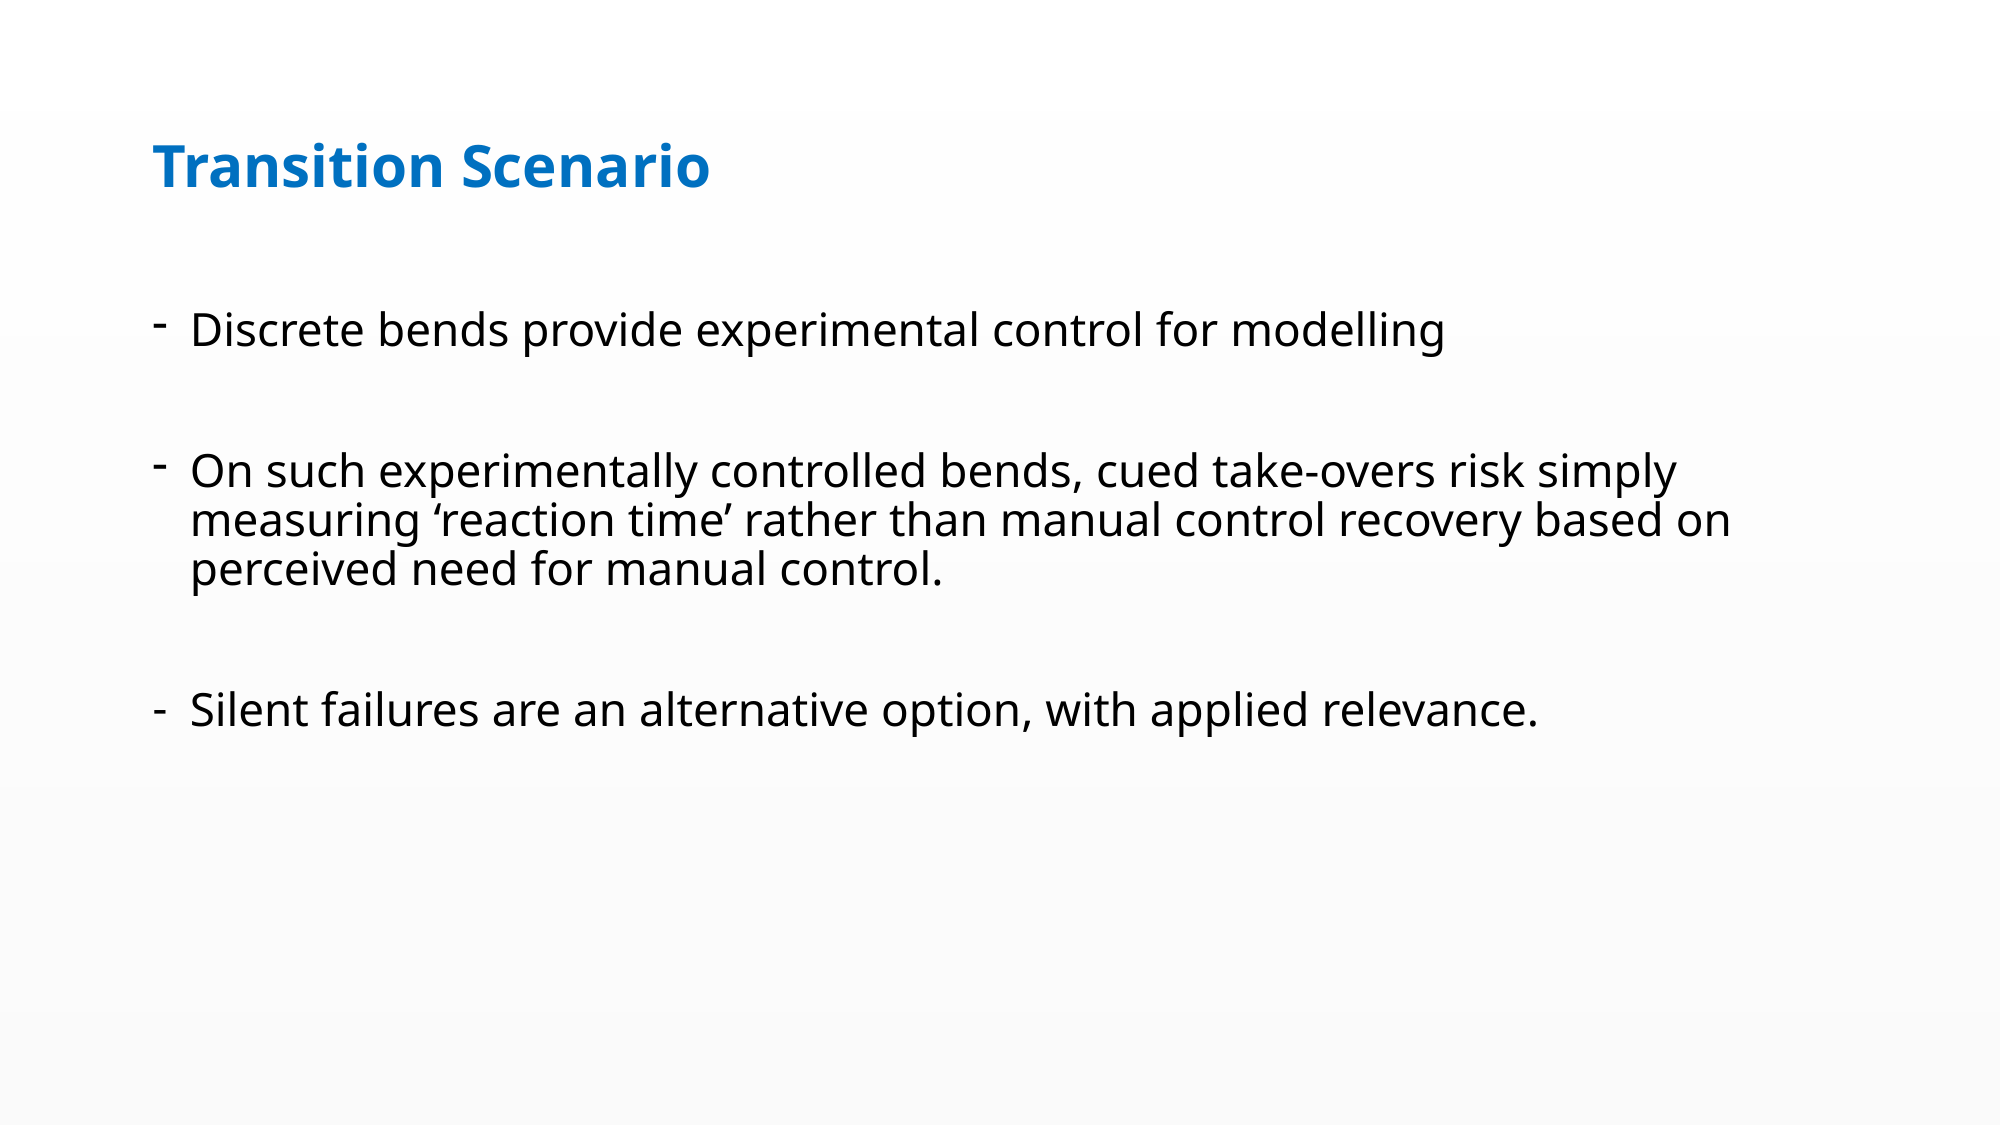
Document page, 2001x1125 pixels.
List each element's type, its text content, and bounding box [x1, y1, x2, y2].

title Transition Scenario [137, 59, 1863, 278]
list Discrete bends provide experimental control for modelling On such experimentally controlled bends, cued take-overs risk simply measuring ‘reaction time’ rather than manual control recovery based on perceived need for manual control. Silent failures are an alternative option, with applied relevance. [137, 299, 1824, 1014]
text_box [153, 252, 1879, 967]
